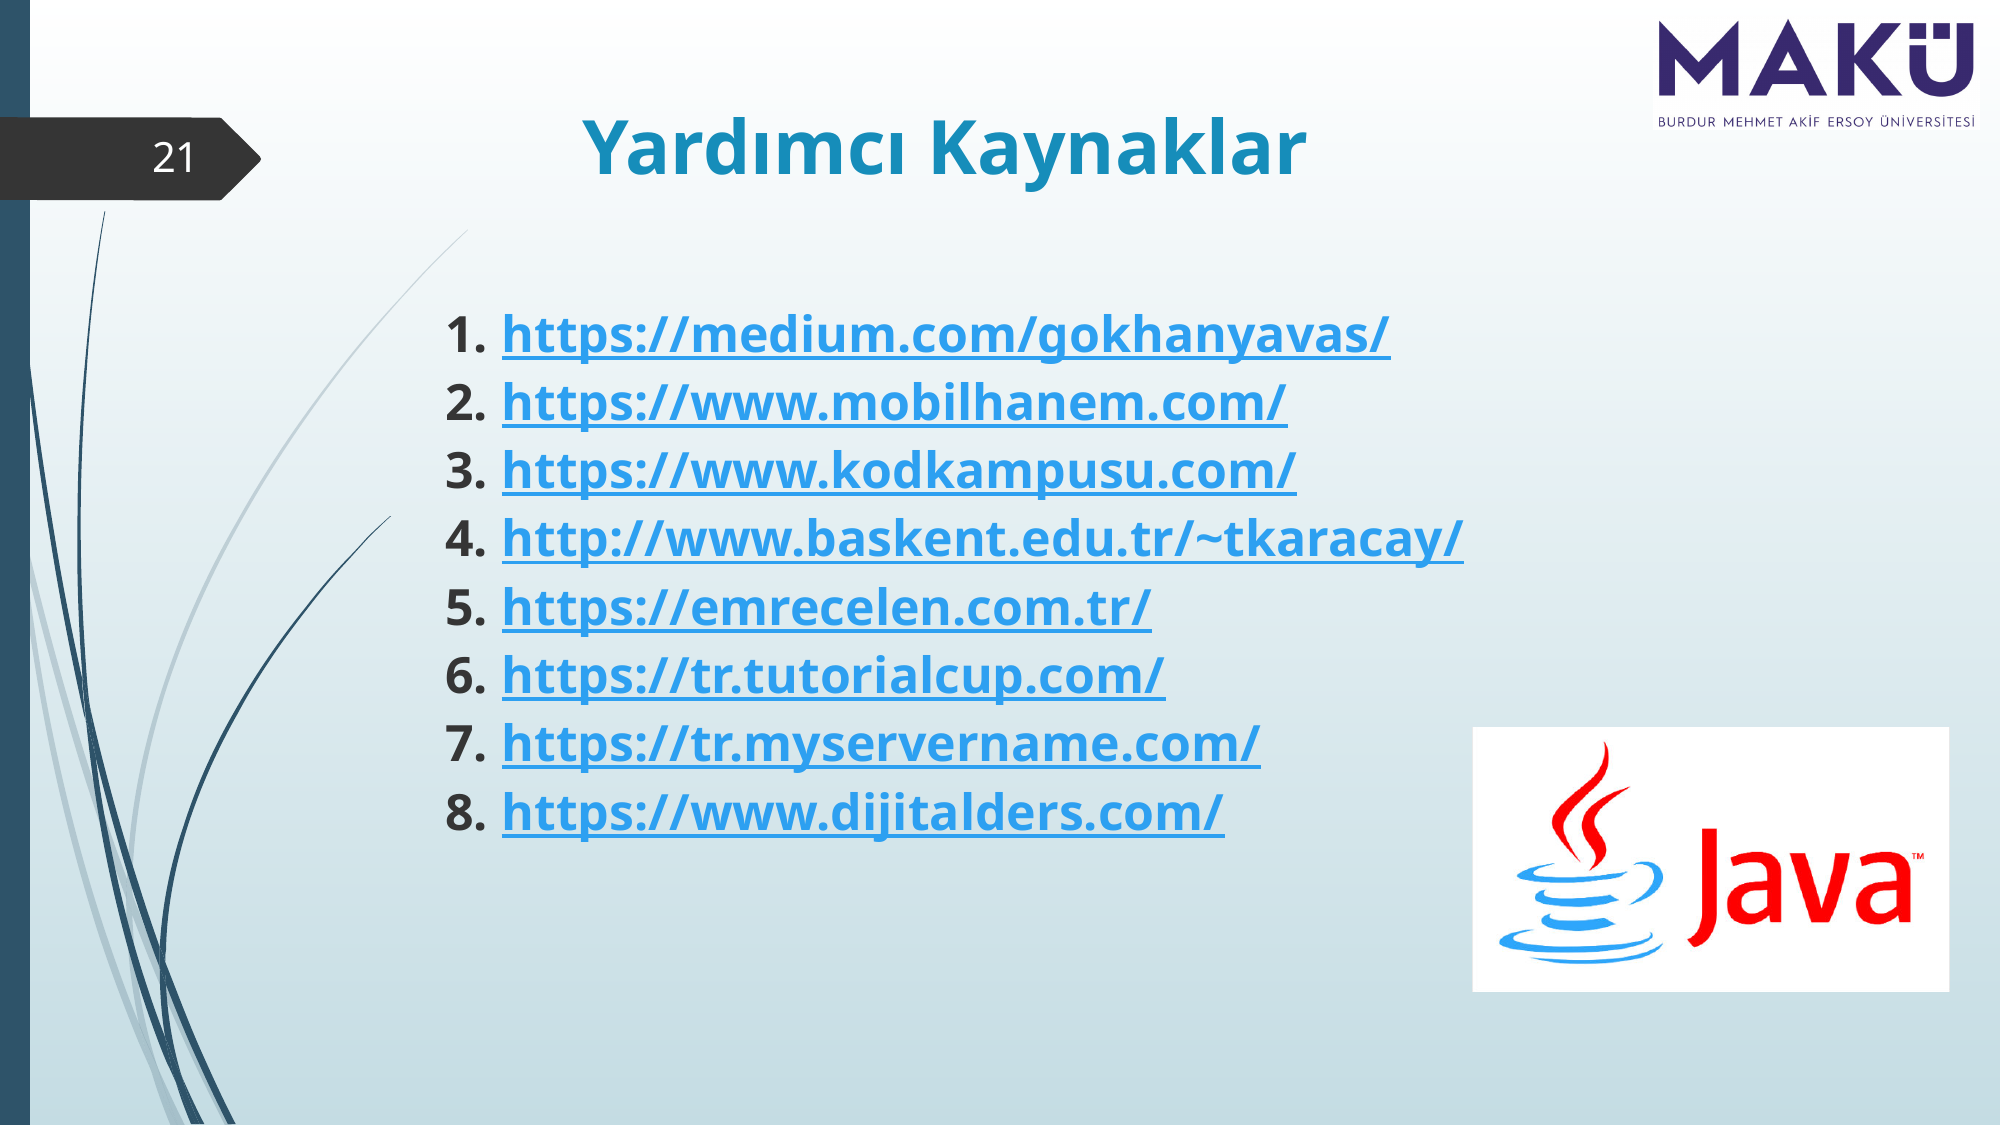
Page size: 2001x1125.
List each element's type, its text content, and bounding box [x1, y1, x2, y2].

title Yardımcı Kaynaklar [215, 92, 1677, 303]
picture [1472, 727, 1950, 992]
slide_number 21 [87, 129, 216, 190]
picture [1652, 16, 1981, 130]
list https://medium.com/gokhanyavas/ https://www.mobilhanem.com/ https://www.kodkampusu.com/ http://www.baskent.edu.tr/~tkaracay/ https://emrecelen.com.tr/ https://tr.tutorialcup.com/ https://tr.myservername.com/ https://www.dijitalders.com/ [430, 294, 1893, 915]
